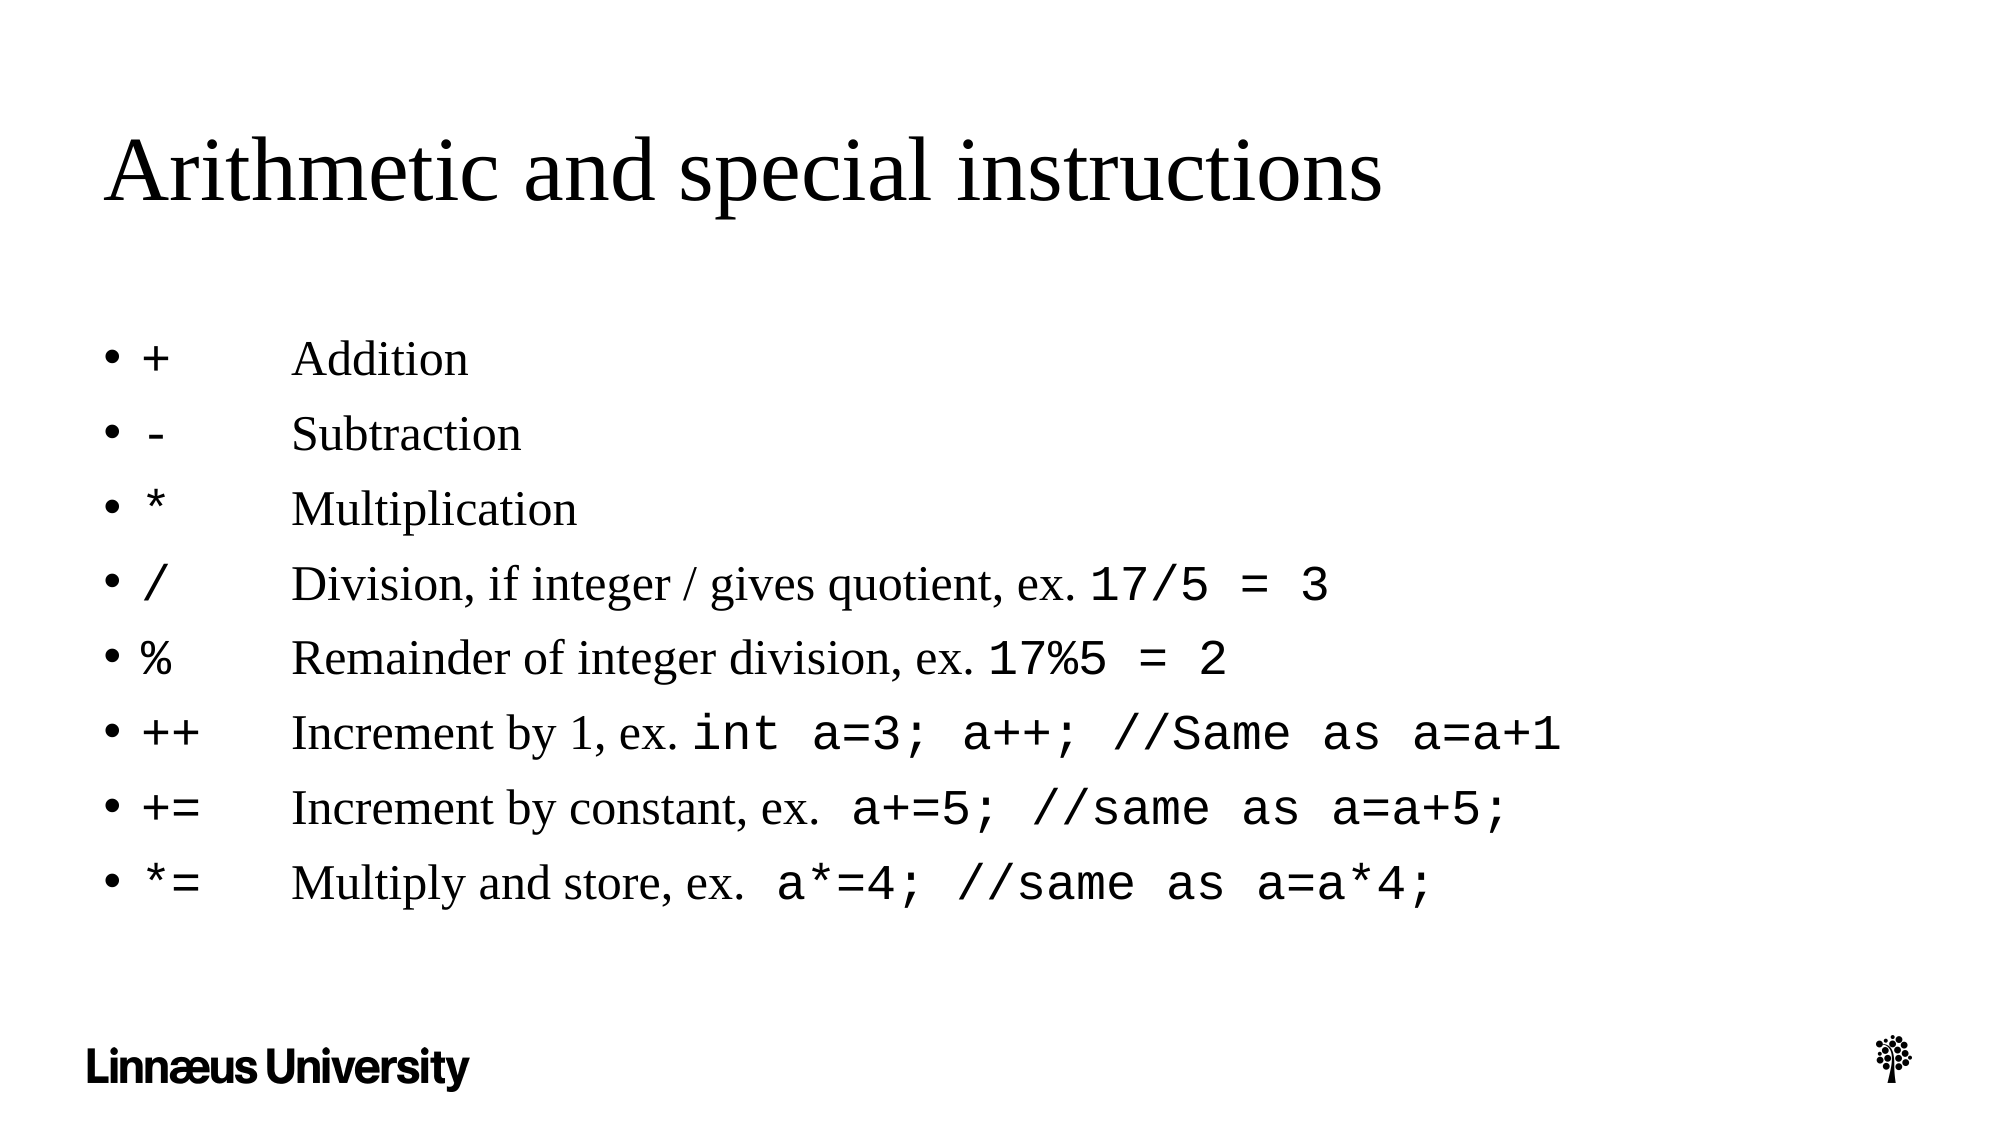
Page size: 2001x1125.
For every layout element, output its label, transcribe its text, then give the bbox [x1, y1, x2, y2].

picture [85, 1047, 472, 1092]
list + Addition - Subtraction * Multiplication / Division, if integer / gives quotient, ex. 17/5 = 3 % Remainder of integer division, ex. 17%5 = 2 ++ Increment by 1, ex. int a=3; a++; //Same as a=a+1 += Increment by constant, ex. a+=5; //same as a=a+5; *= Multiply and store, ex. a*=4; //same as a=a*4; [88, 324, 1912, 945]
picture [1876, 1035, 1912, 1083]
title Arithmetic and special instructions [88, 59, 1912, 284]
